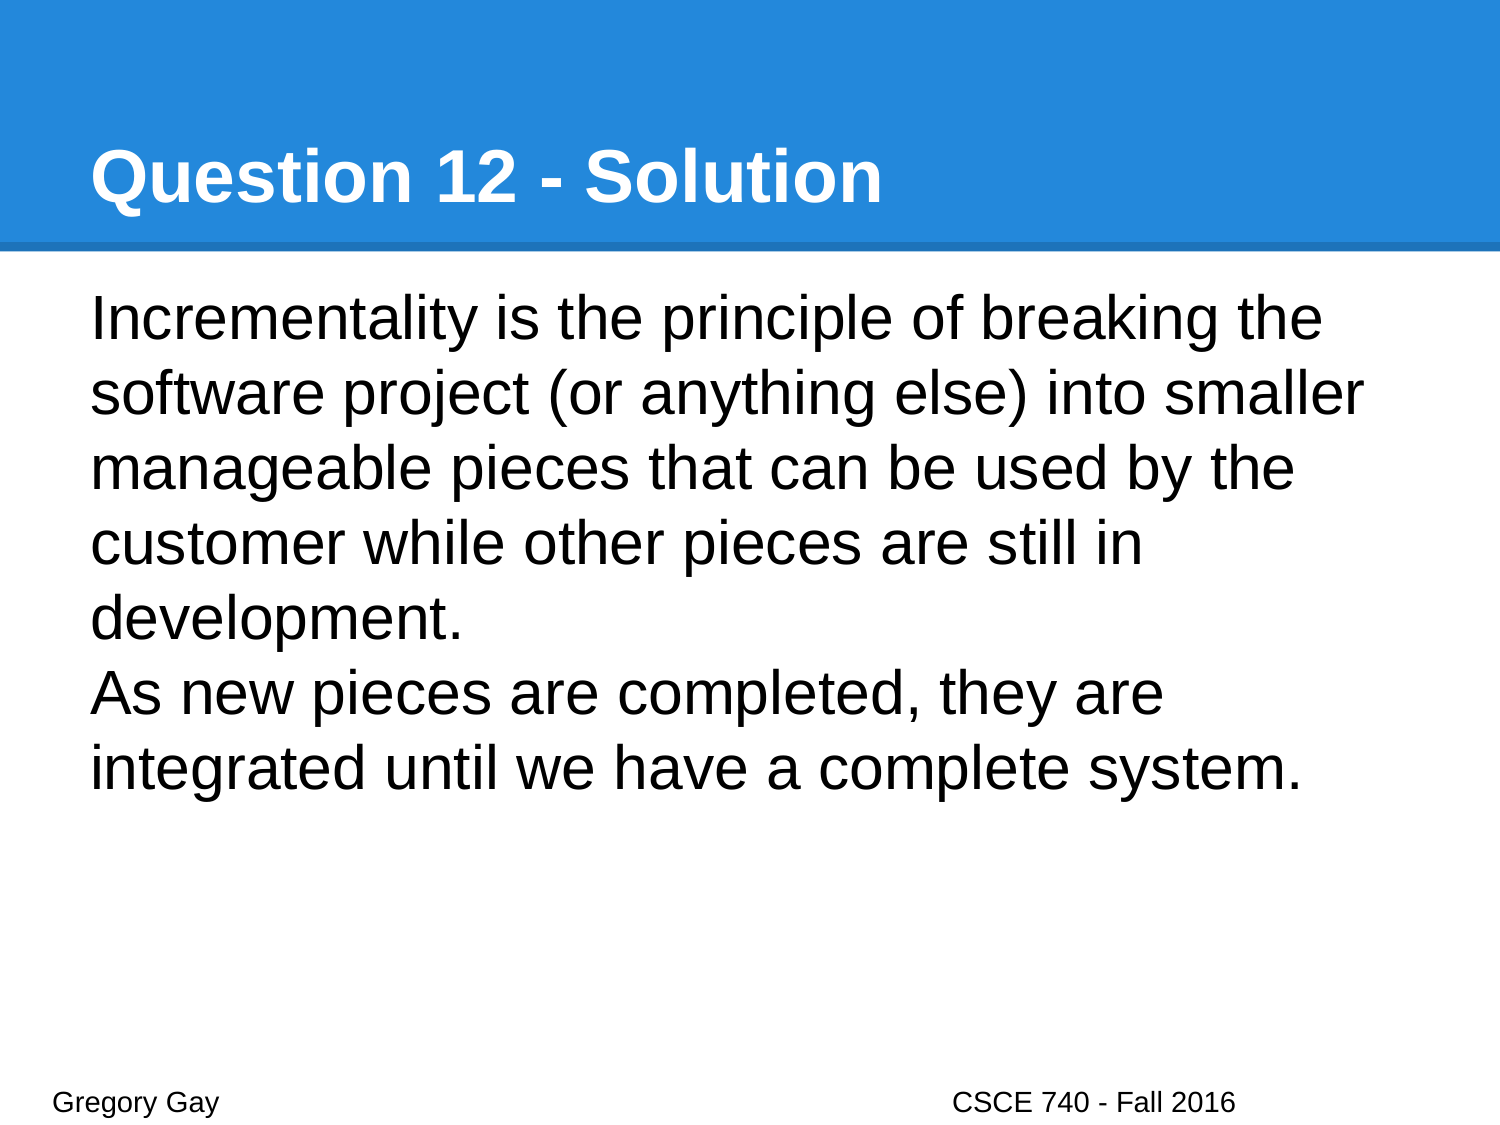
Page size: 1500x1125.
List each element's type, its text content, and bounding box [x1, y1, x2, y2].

text_box Gregory Gay CSCE 740 - Fall 2016 27 [37, 1068, 1463, 1114]
title Question 12 - Solution [75, 45, 1425, 233]
list Incrementality is the principle of breaking the software project (or anything else) into smaller manageable pieces that can be used by the customer while other pieces are still in development. As new pieces are completed, they are integrated until we have a complete system. [75, 262, 1425, 1068]
